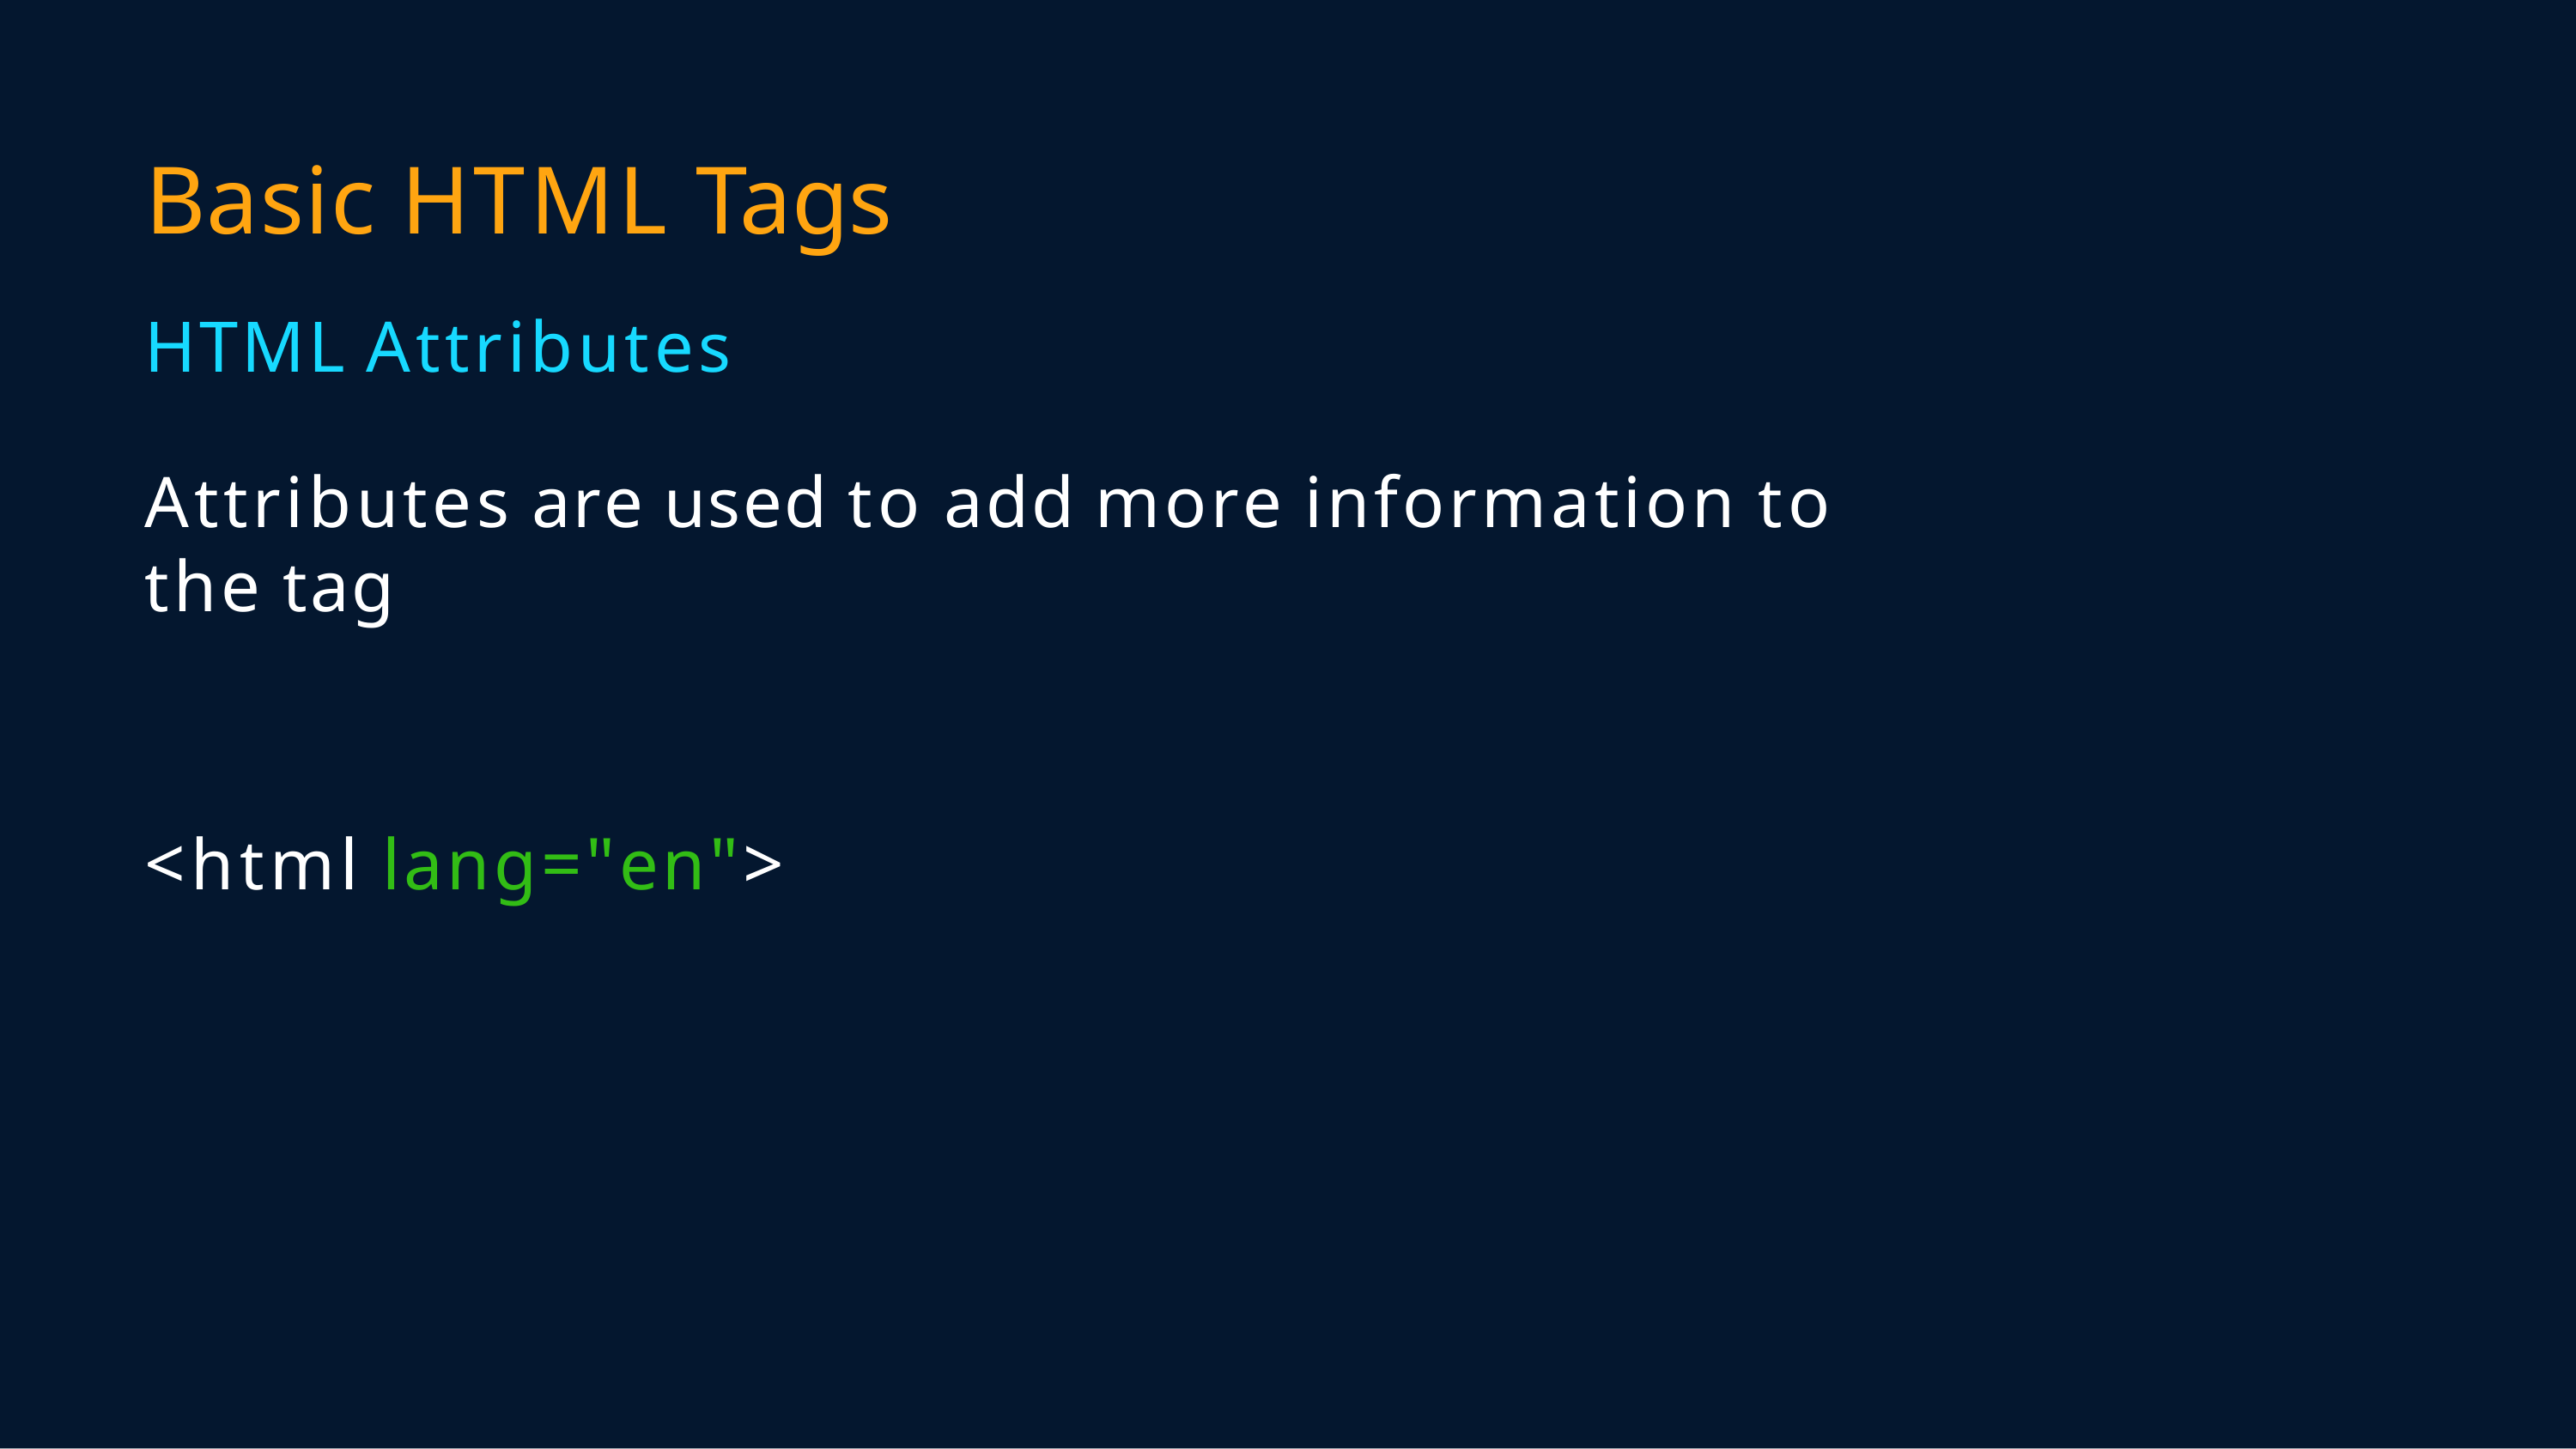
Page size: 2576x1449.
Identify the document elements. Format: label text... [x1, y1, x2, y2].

title Basic HTML Tags [143, 138, 906, 300]
text_box HTML Attributes Attributes are used to add more information to the tag <html lang="en"> [143, 300, 1960, 904]
